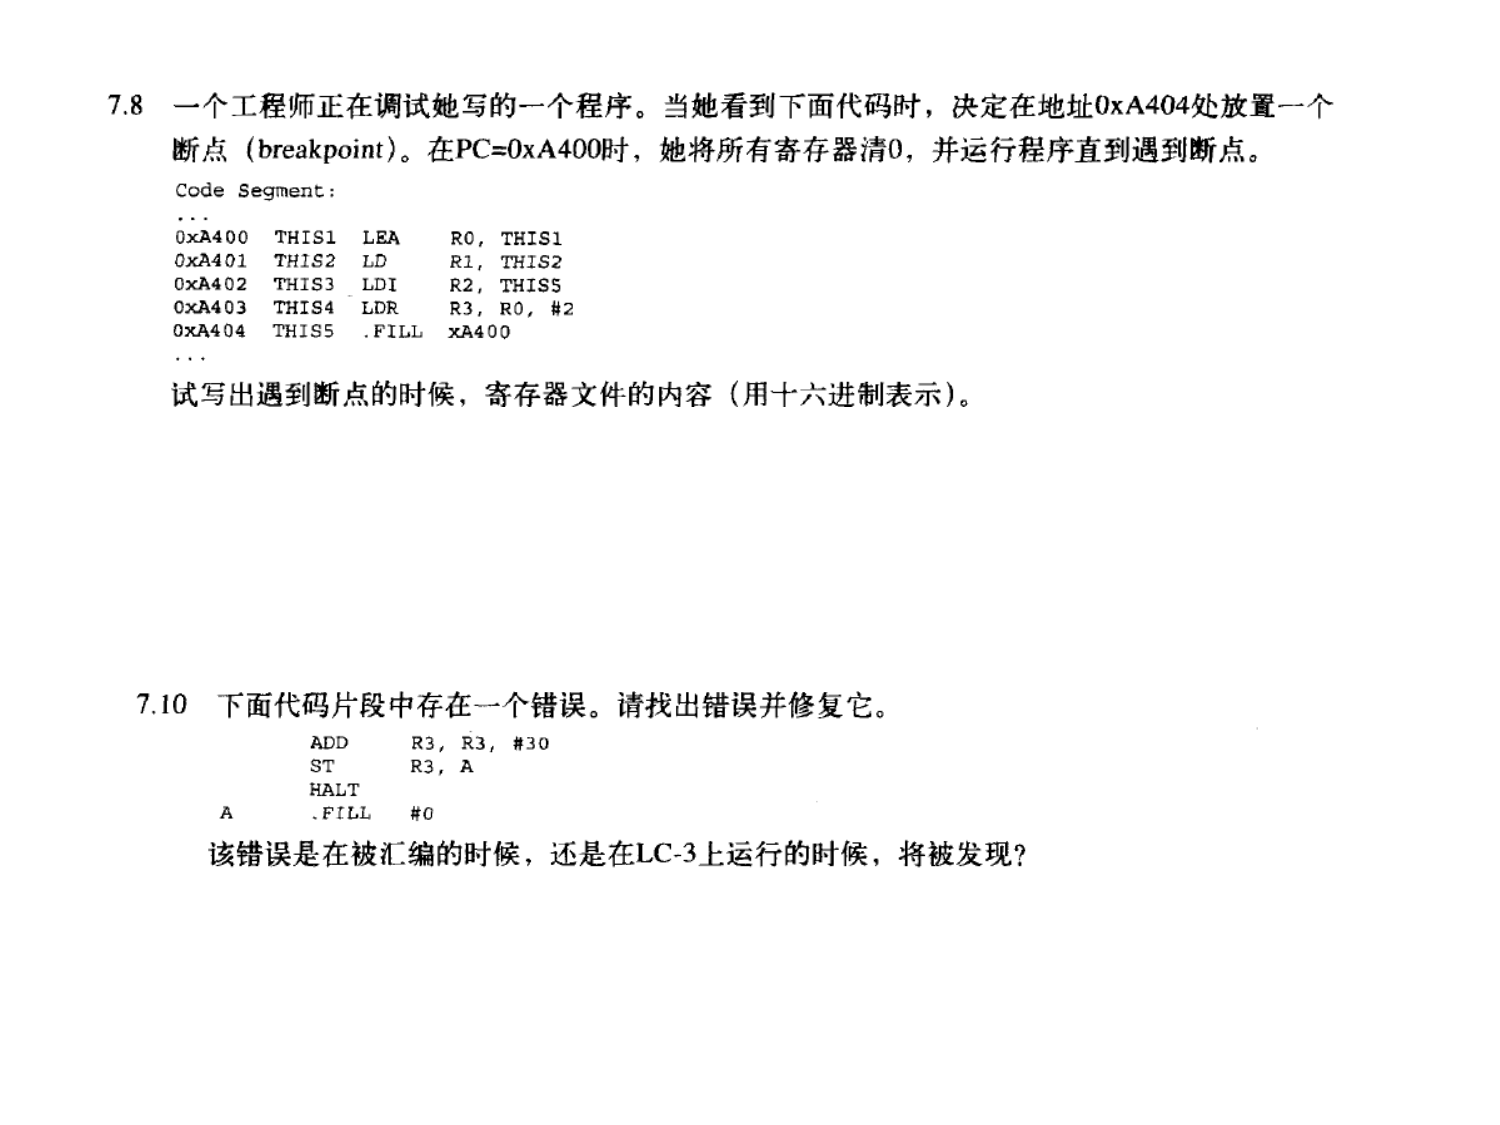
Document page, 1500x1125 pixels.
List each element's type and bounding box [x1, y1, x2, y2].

picture [116, 691, 1273, 871]
picture [34, 81, 1376, 408]
